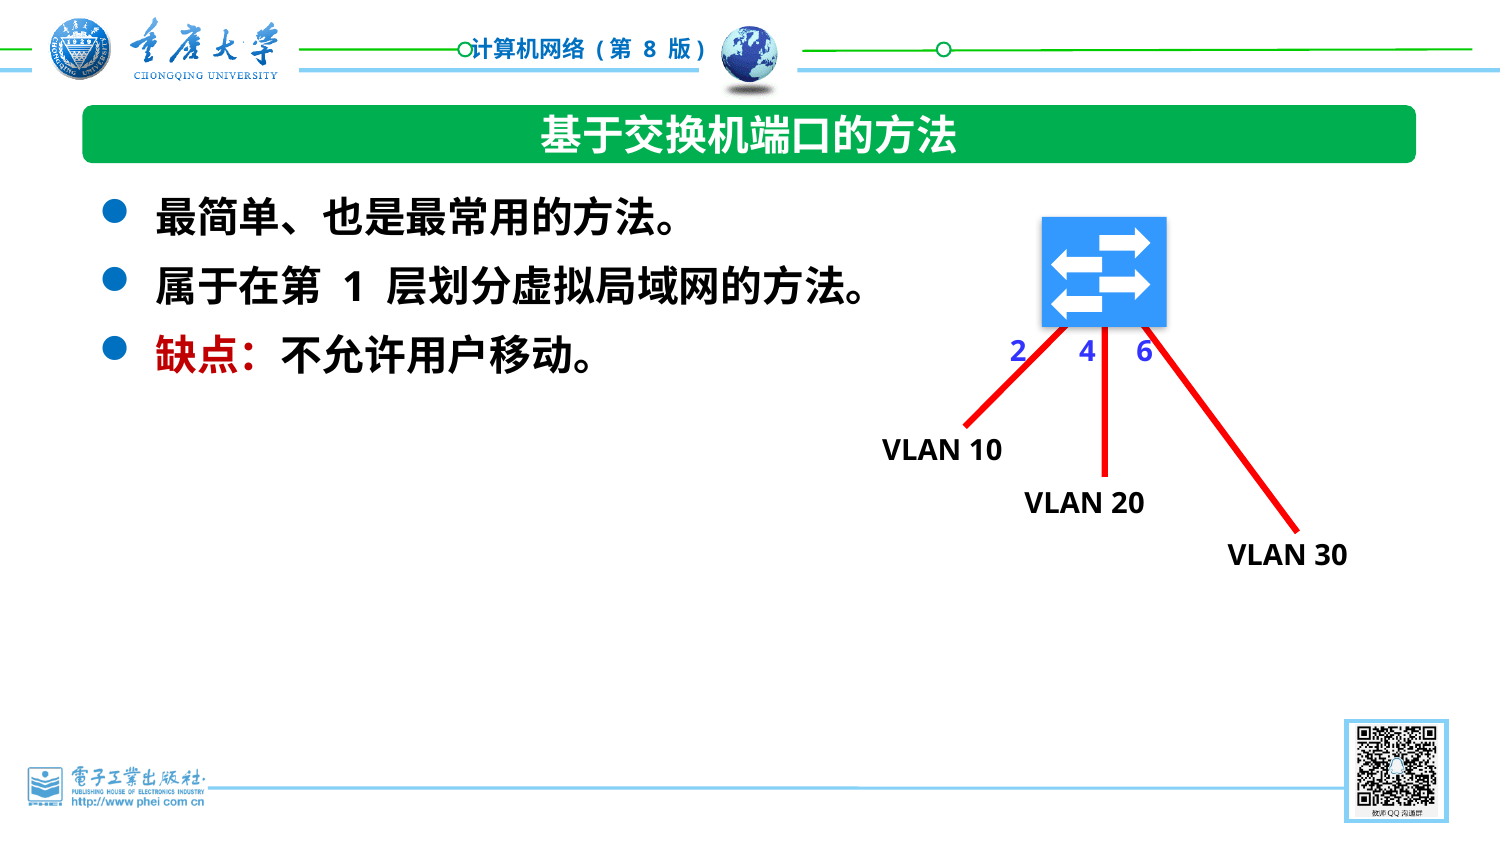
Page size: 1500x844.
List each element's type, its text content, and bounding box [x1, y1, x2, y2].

picture [23, 764, 208, 809]
picture [1355, 724, 1438, 817]
picture [32, 0, 299, 91]
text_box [862, 216, 1369, 580]
text_box 最简单、也是最常用的方法。 属于在第 1 层划分虚拟局域网的方法。 缺点：不允许用户移动。 [84, 164, 1416, 386]
text_box 基于交换机端口的方法 [525, 101, 973, 164]
picture [719, 24, 779, 100]
text_box [82, 105, 525, 164]
text_box [973, 105, 1417, 164]
